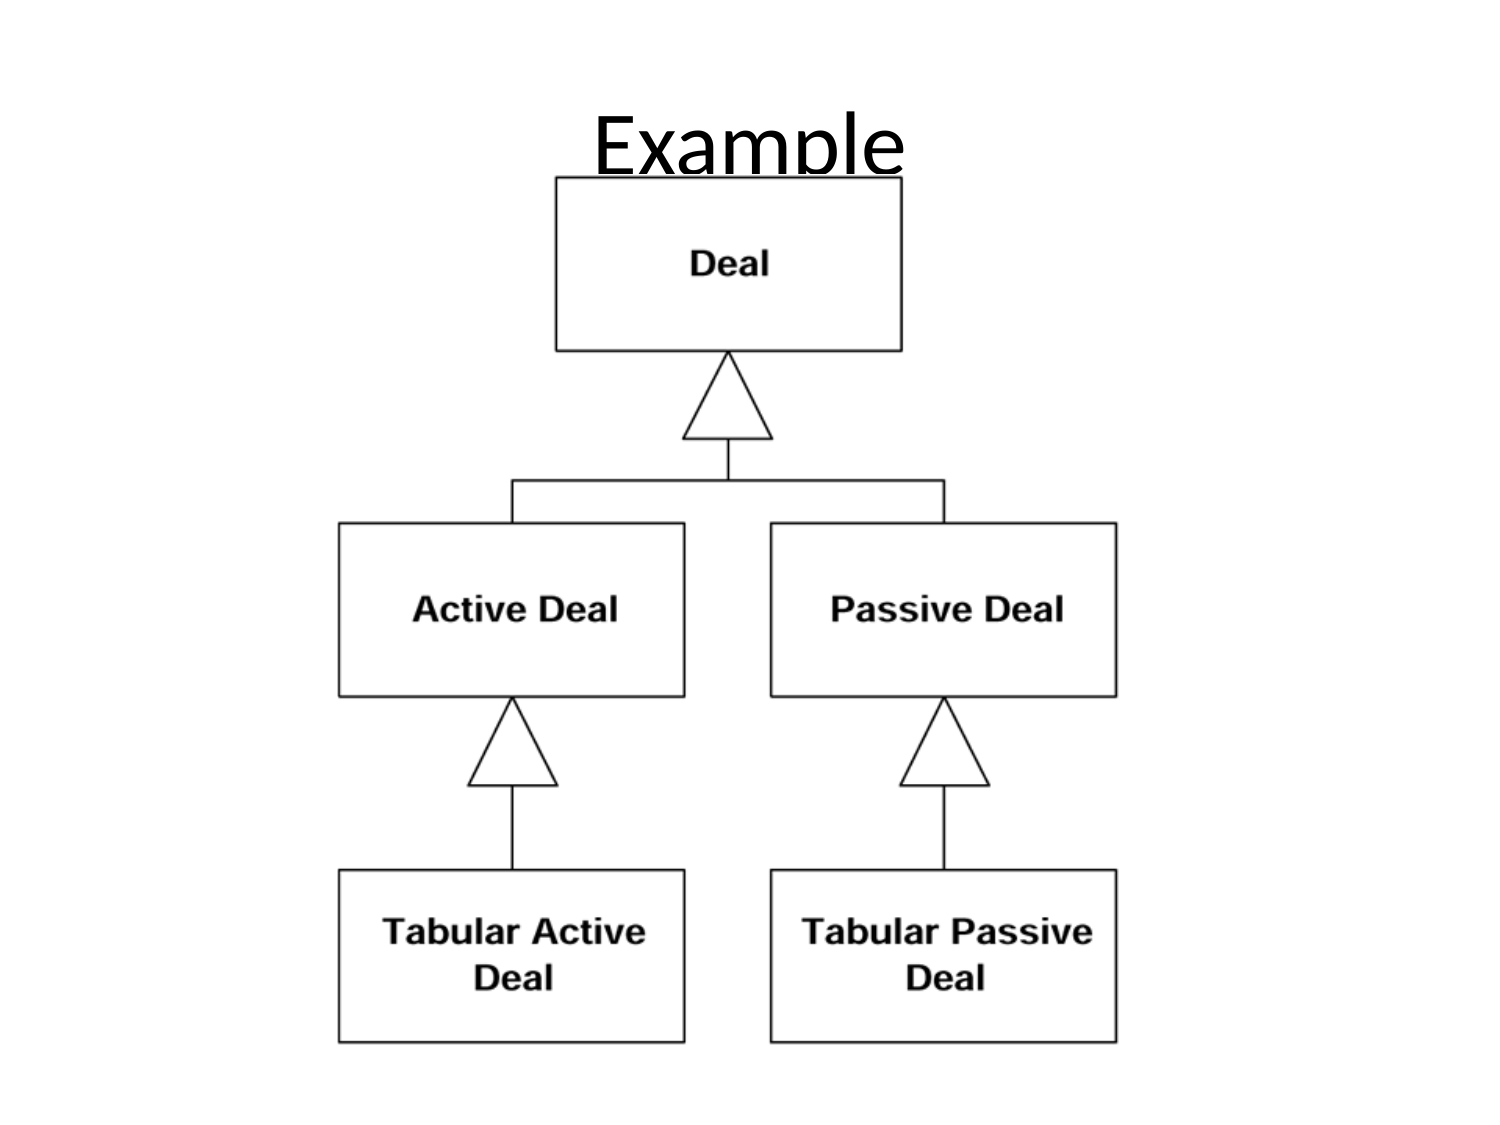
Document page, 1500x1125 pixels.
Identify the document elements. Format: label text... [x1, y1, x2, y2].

picture [337, 174, 1119, 1046]
title Example [75, 45, 1425, 233]
